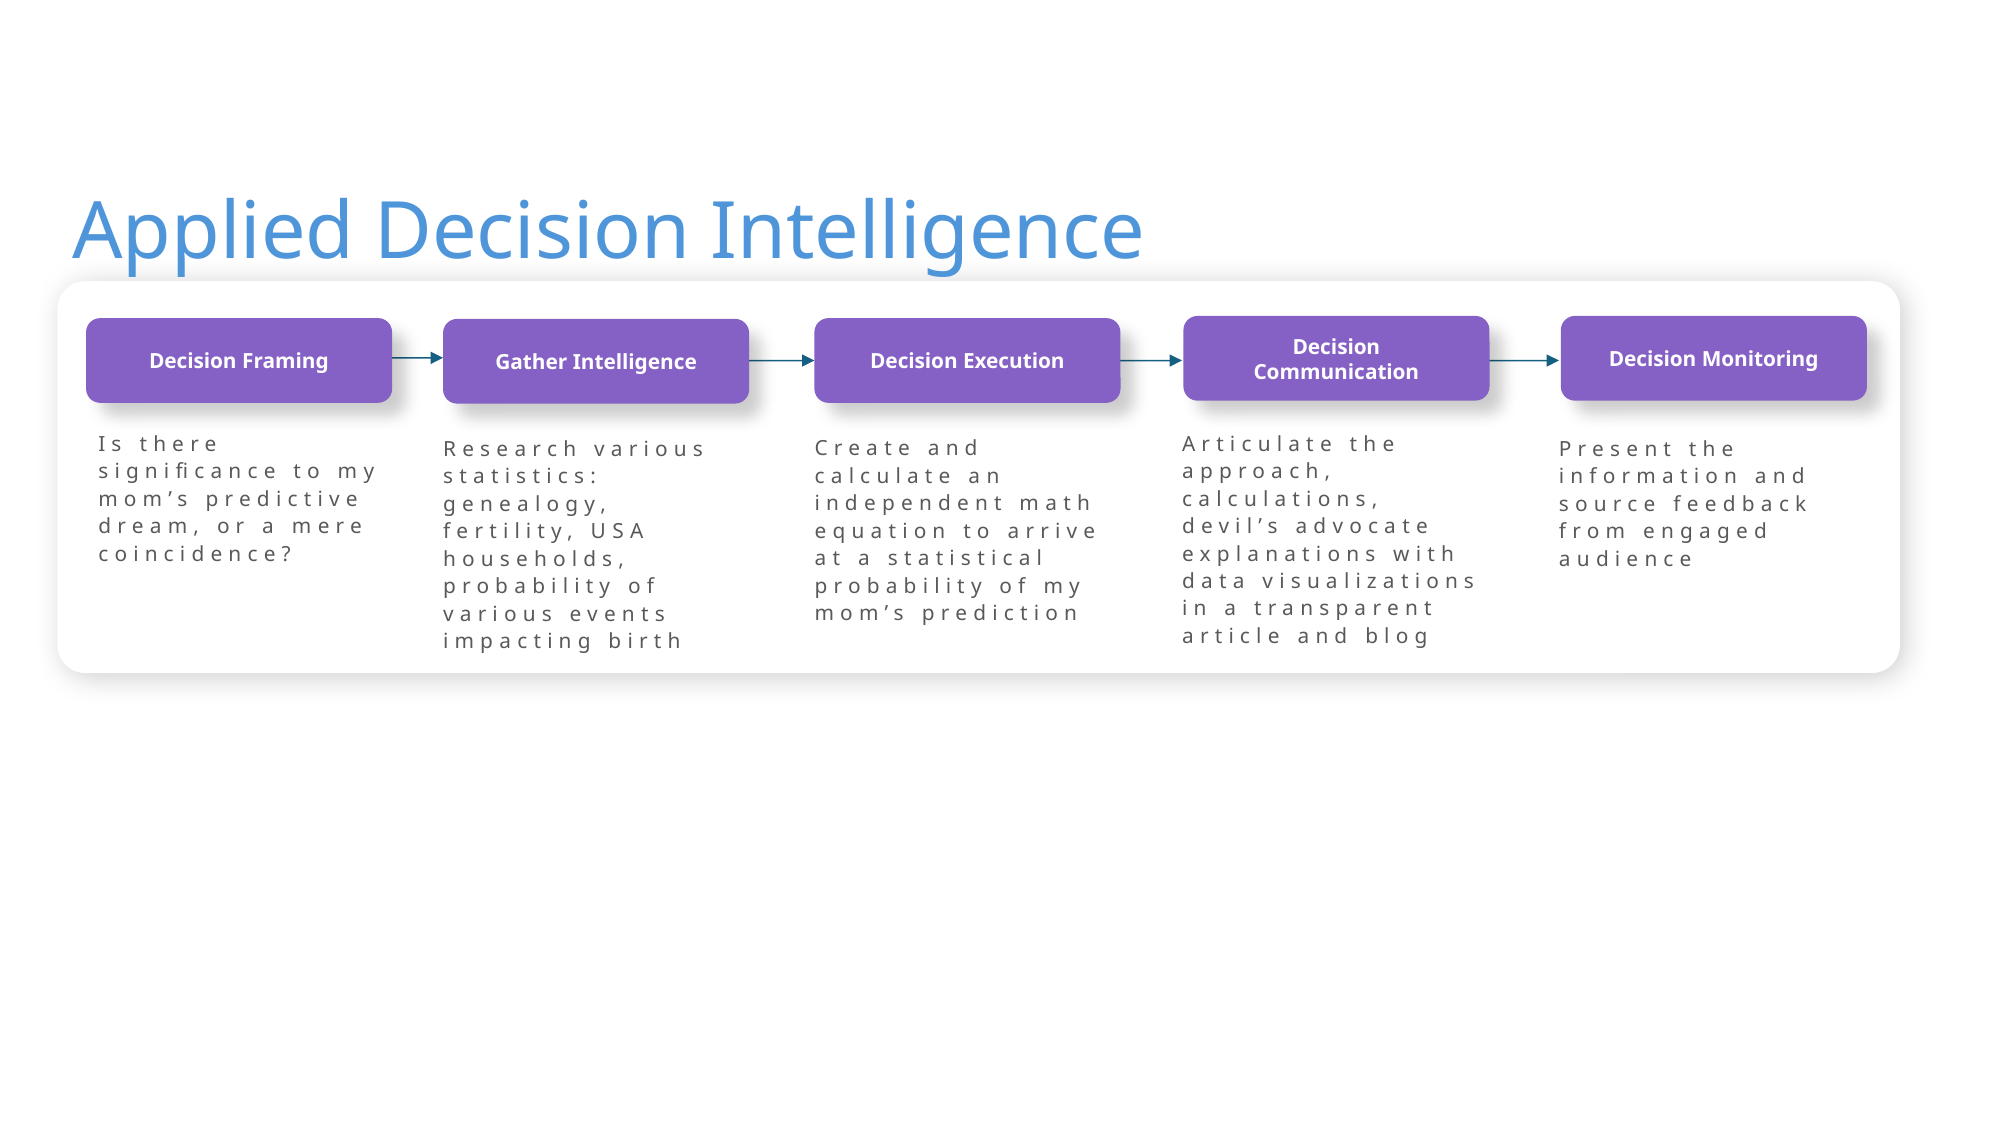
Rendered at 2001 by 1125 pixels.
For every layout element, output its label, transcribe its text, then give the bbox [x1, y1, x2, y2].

text_box [57, 281, 1900, 674]
text_box Applied Decision Intelligence [57, 182, 1865, 284]
text_box Gather Intelligence [441, 317, 751, 405]
text_box Present the information and source feedback from engaged audience [1558, 433, 1866, 571]
text_box Decision Framing [85, 317, 394, 404]
text_box Decision Communication [1182, 314, 1491, 402]
text_box Decision Execution [813, 317, 1122, 404]
text_box Research various statistics: genealogy, fertility, USA households, probability of various events impacting birth [443, 433, 750, 653]
text_box Is there significance to my mom’s predictive dream, or a mere coincidence? [98, 428, 393, 566]
text_box Articulate the approach, calculations, devil’s advocate explanations with data visualizations in a transparent article and blog [1181, 427, 1489, 648]
text_box Create and calculate an independent math equation to arrive at a statistical probability of my mom’s prediction [814, 432, 1121, 625]
text_box Decision Monitoring [1559, 314, 1869, 402]
